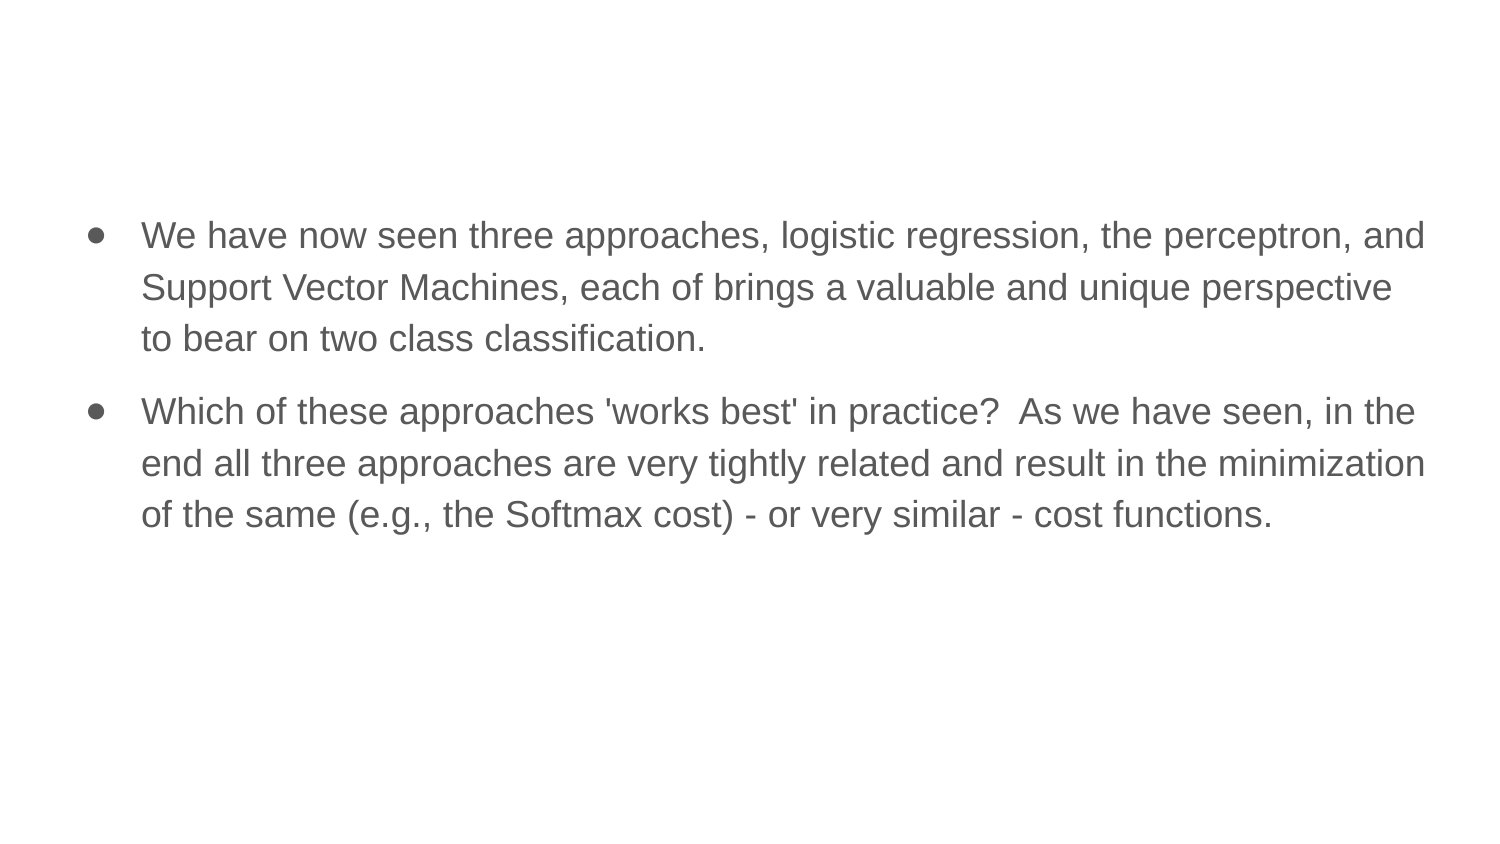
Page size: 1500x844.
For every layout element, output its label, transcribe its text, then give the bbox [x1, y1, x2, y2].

list We have now seen three approaches, logistic regression, the perceptron, and Support Vector Machines, each of brings a valuable and unique perspective to bear on two class classification. Which of these approaches 'works best' in practice? As we have seen, in the end all three approaches are very tightly related and result in the minimization of the same (e.g., the Softmax cost) - or very similar - cost functions. [51, 189, 1449, 750]
